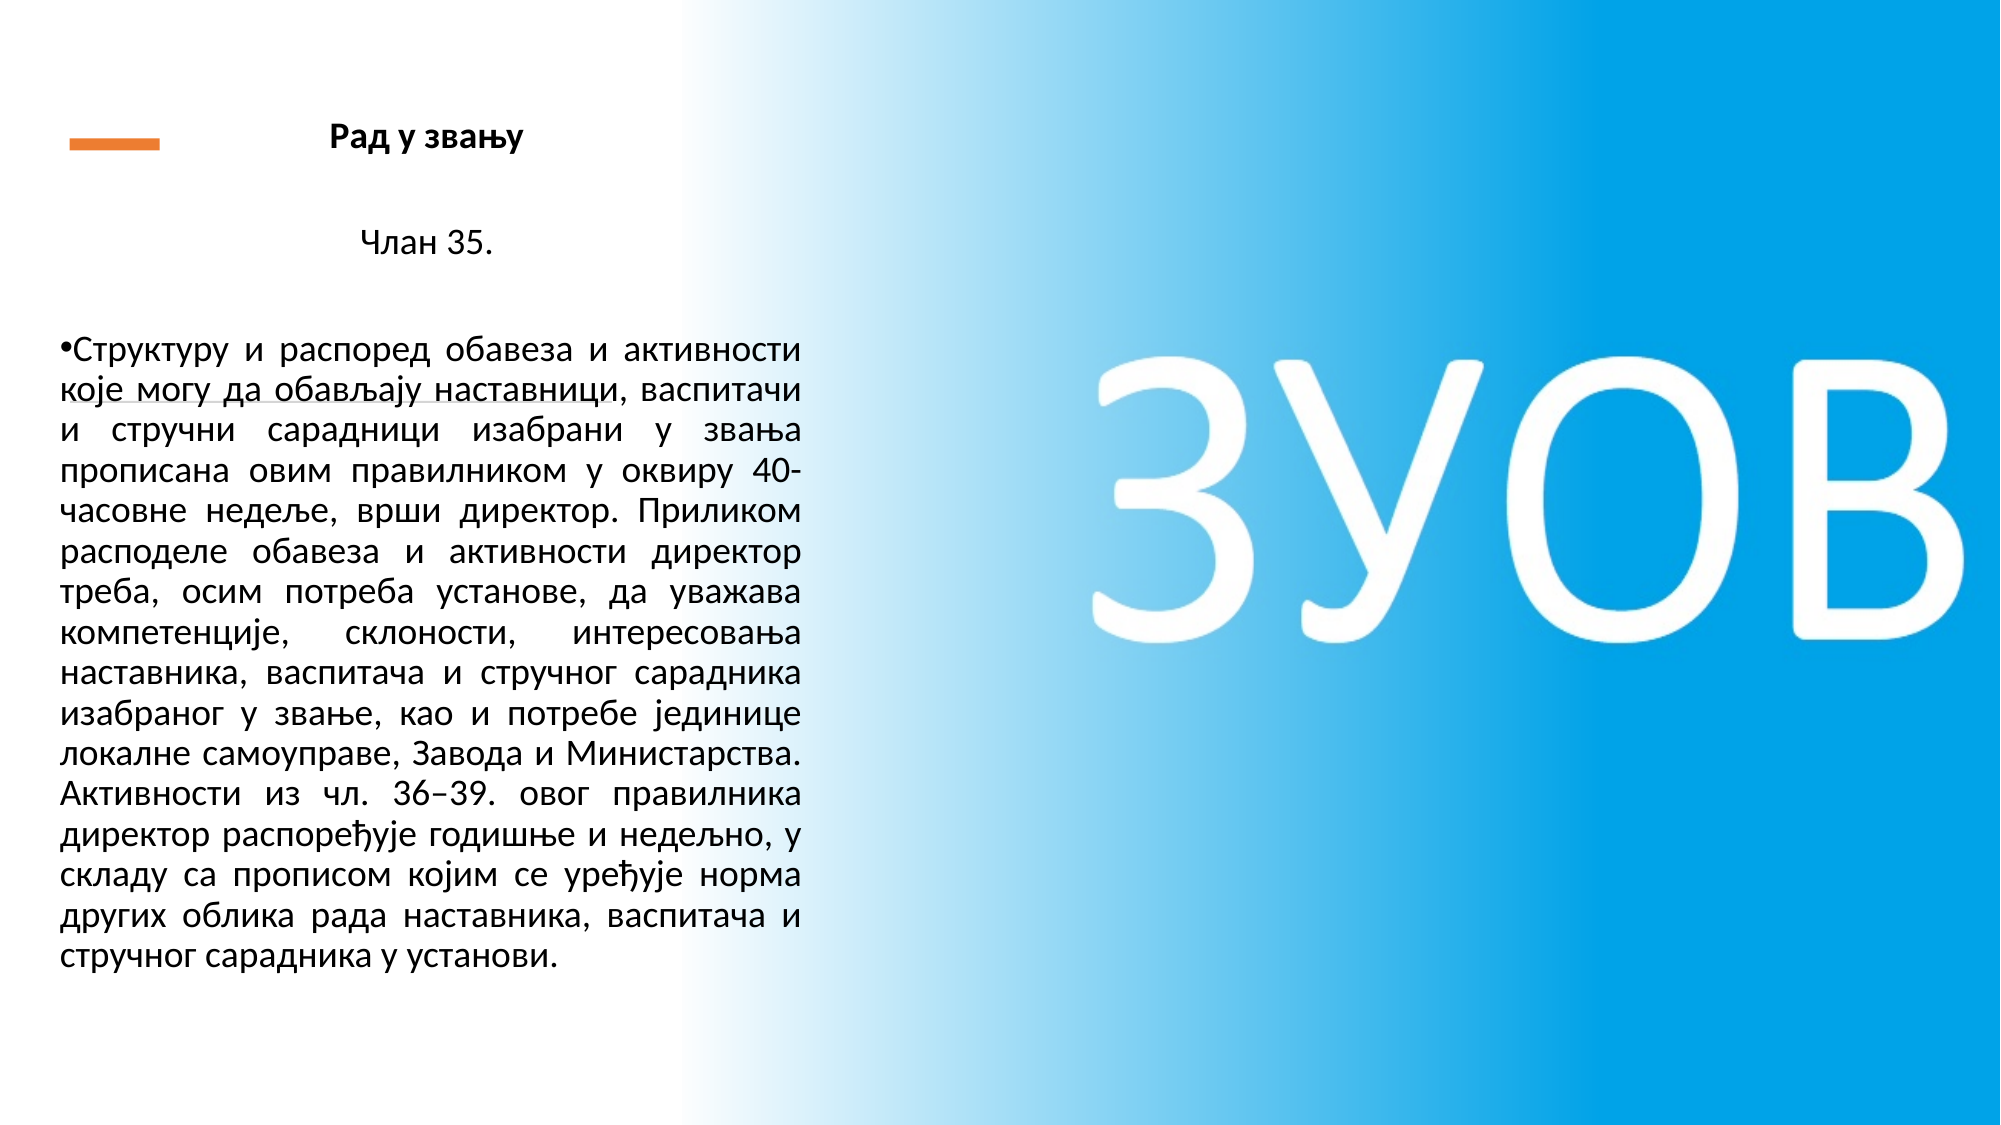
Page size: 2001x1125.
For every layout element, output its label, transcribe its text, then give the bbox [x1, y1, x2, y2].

text_box Рад у звању Члан 35. Структуру и распоред обавеза и активности које могу да обављају наставници, васпитачи и стручни сарадници изабрани у звања прописана овим правилником у оквиру 40- часовне недеље, врши директор. Приликом расподеле обавеза и активности директор треба, осим потреба установе, да уважава компетенције, склоности, интересовања наставника, васпитача и стручног сарадника изабраног у звање, као и потребе јединице локалне самоуправе, Завода и Министарства. Активности из чл. 36–39. овог правилника директор распоређује годишње и недељно, у складу са прописом којим се уређује норма других облика рада наставника, васпитача и стручног сарадника у установи. [44, 109, 681, 636]
picture [1793, 359, 1965, 641]
picture [681, 0, 1739, 1125]
text_box [0, 0, 681, 1125]
